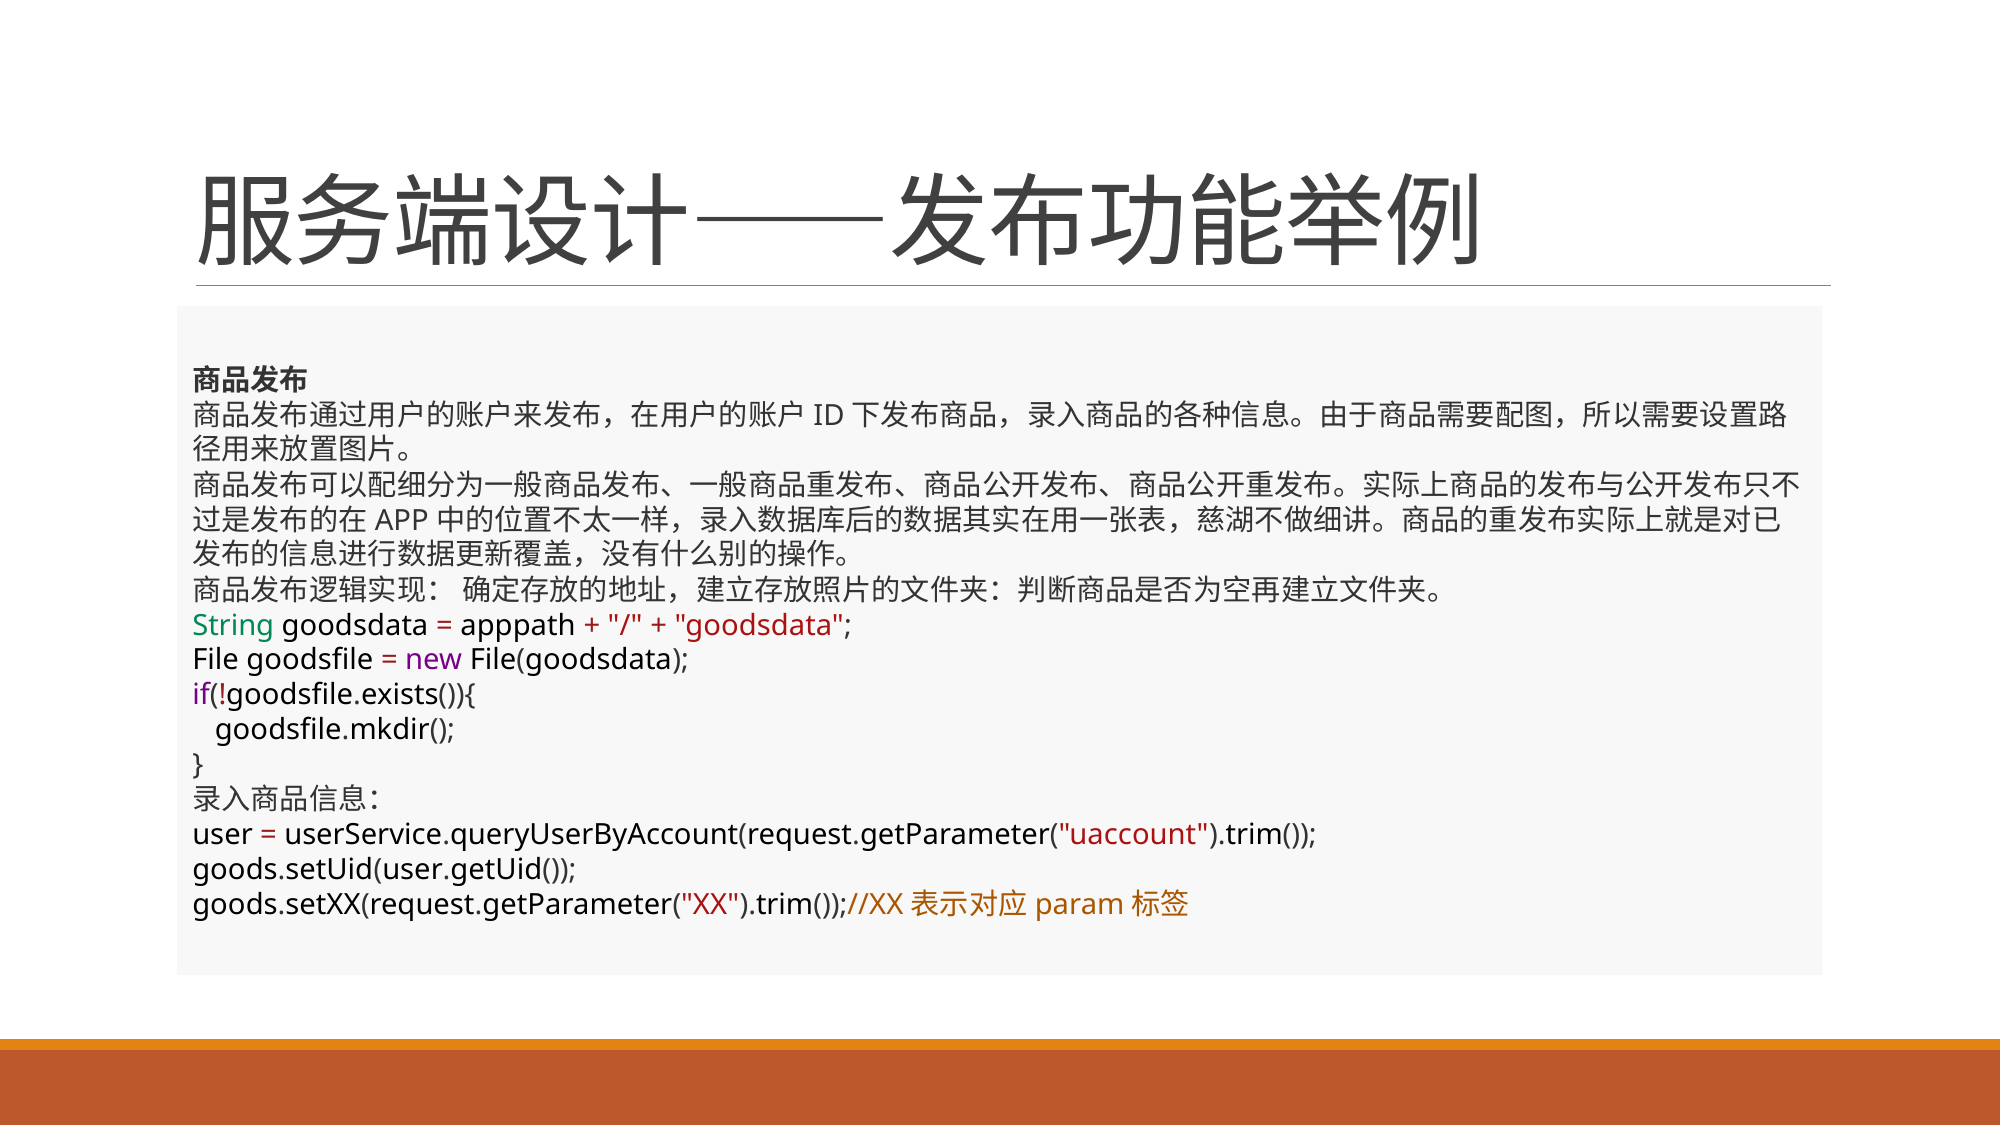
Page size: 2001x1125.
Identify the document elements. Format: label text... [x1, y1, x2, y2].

list 商品发布 商品发布通过用户的账户来发布，在用户的账户ID下发布商品，录入商品的各种信息。由于商品需要配图，所以需要设置路径用来放置图片。 商品发布可以配细分为一般商品发布、一般商品重发布、商品公开发布、商品公开重发布。实际上商品的发布与公开发布只不过是发布的在APP中的位置不太一样，录入数据库后的数据其实在用一张表，慈湖不做细讲。商品的重发布实际上就是对已发布的信息进行数据更新覆盖，没有什么别的操作。 商品发布逻辑实现： 确定存放的地址，建立存放照片的文件夹：判断商品是否为空再建立文件夹。 String goodsdata = apppath + "/" + "goodsdata"; File goodsfile = new File(goodsdata); if(!goodsfile.exists()){ goodsfile.mkdir(); } 录入商品信息： user = userService.queryUserByAccount(request.getParameter("uaccount").trim()); goods.setUid(user.getUid()); goods.setXX(request.getParameter("XX").trim());//XX表示对应param标签 [177, 306, 1823, 976]
title 服务端设计——发布功能举例 [180, 47, 1830, 285]
